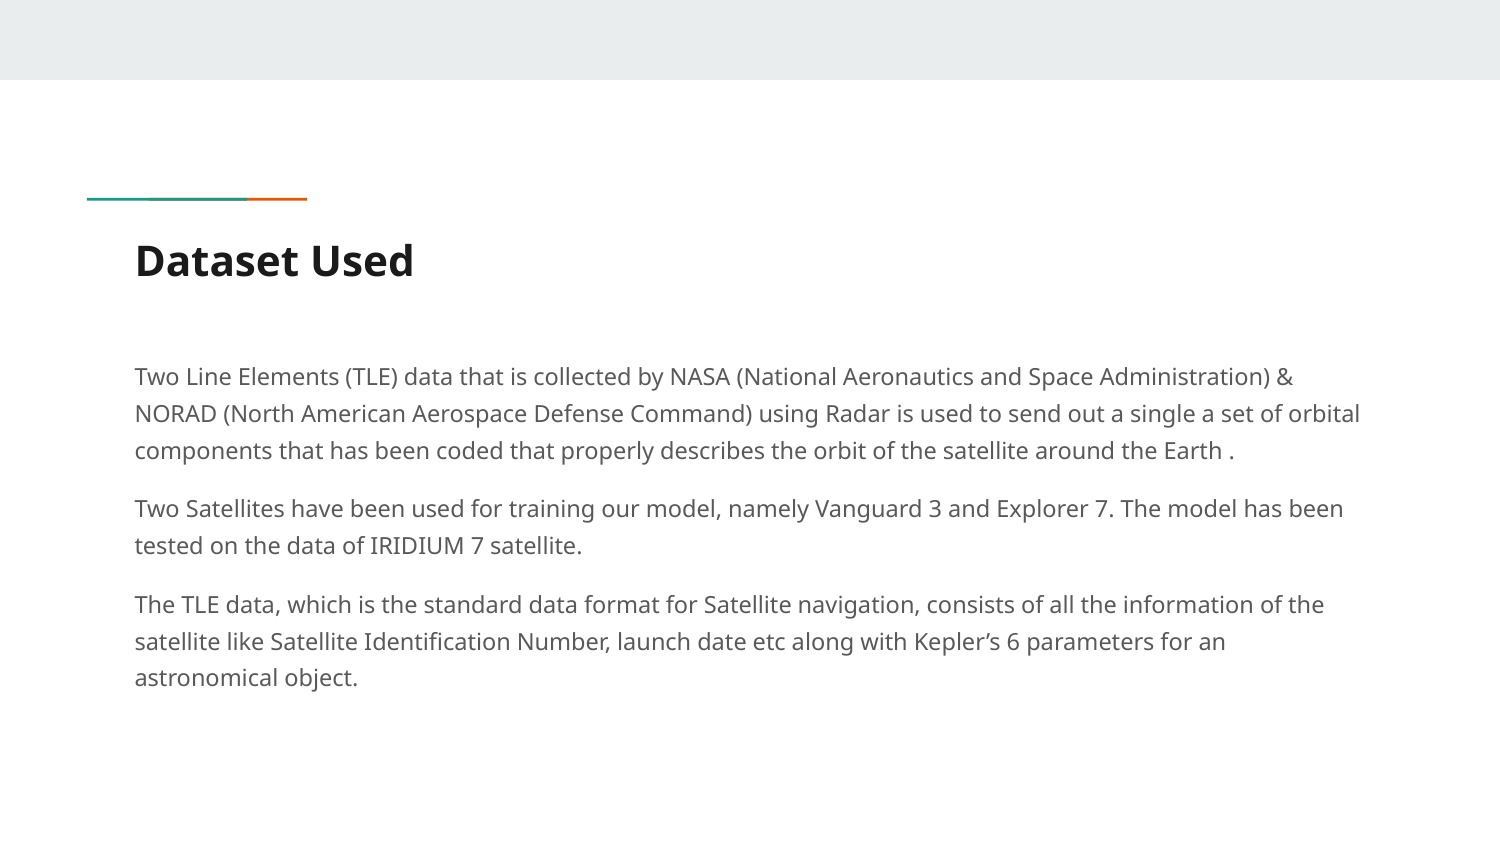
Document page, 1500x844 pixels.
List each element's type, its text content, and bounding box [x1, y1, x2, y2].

title Dataset Used [119, 216, 1381, 305]
list Two Line Elements (TLE) data that is collected by NASA (National Aeronautics and Space Administration) & NORAD (North American Aerospace Defense Command) using Radar is used to send out a single a set of orbital components that has been coded that properly describes the orbit of the satellite around the Earth . Two Satellites have been used for training our model, namely Vanguard 3 and Explorer 7. The model has been tested on the data of IRIDIUM 7 satellite. The TLE data, which is the standard data format for Satellite navigation, consists of all the information of the satellite like Satellite Identification Number, launch date etc along with Kepler’s 6 parameters for an astronomical object. [119, 341, 1381, 712]
